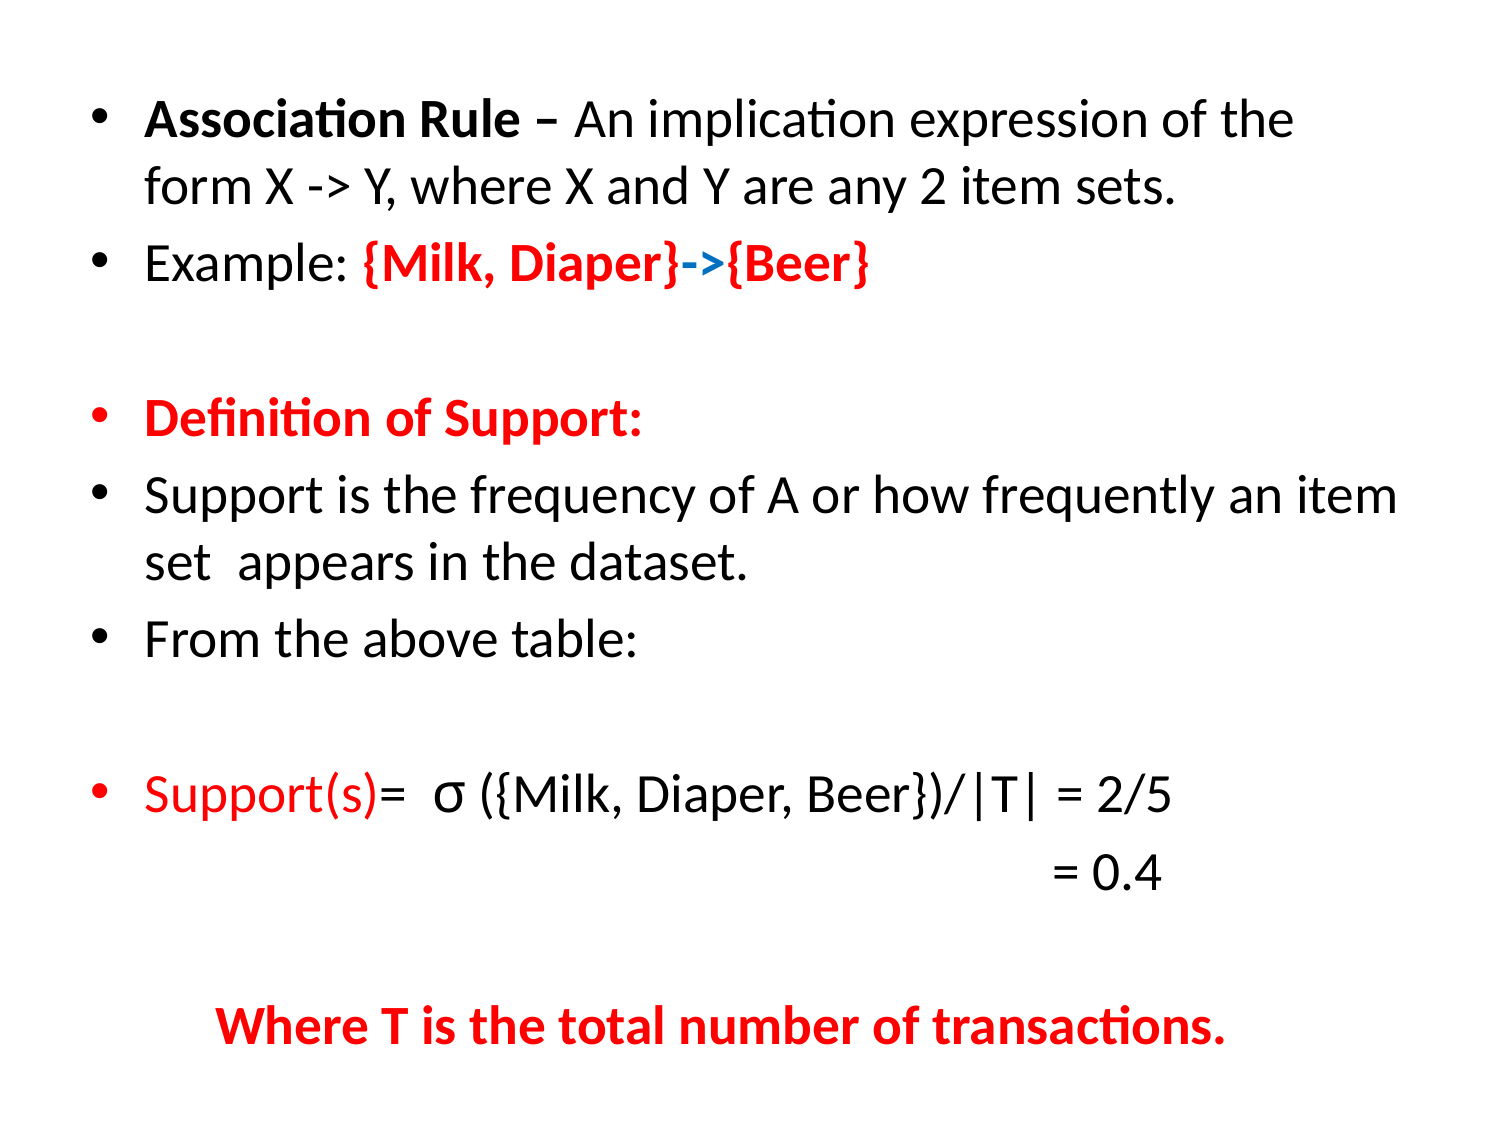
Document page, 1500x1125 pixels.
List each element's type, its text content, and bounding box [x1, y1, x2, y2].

list Association Rule – An implication expression of the form X -> Y, where X and Y are any 2 item sets. Example: {Milk, Diaper}->{Beer} Definition of Support: Support is the frequency of A or how frequently an item set appears in the dataset. From the above table: Support(s)= σ ({Milk, Diaper, Beer})/|T| = 2/5 = 0.4 Where T is the total number of transactions. [75, 75, 1425, 1075]
